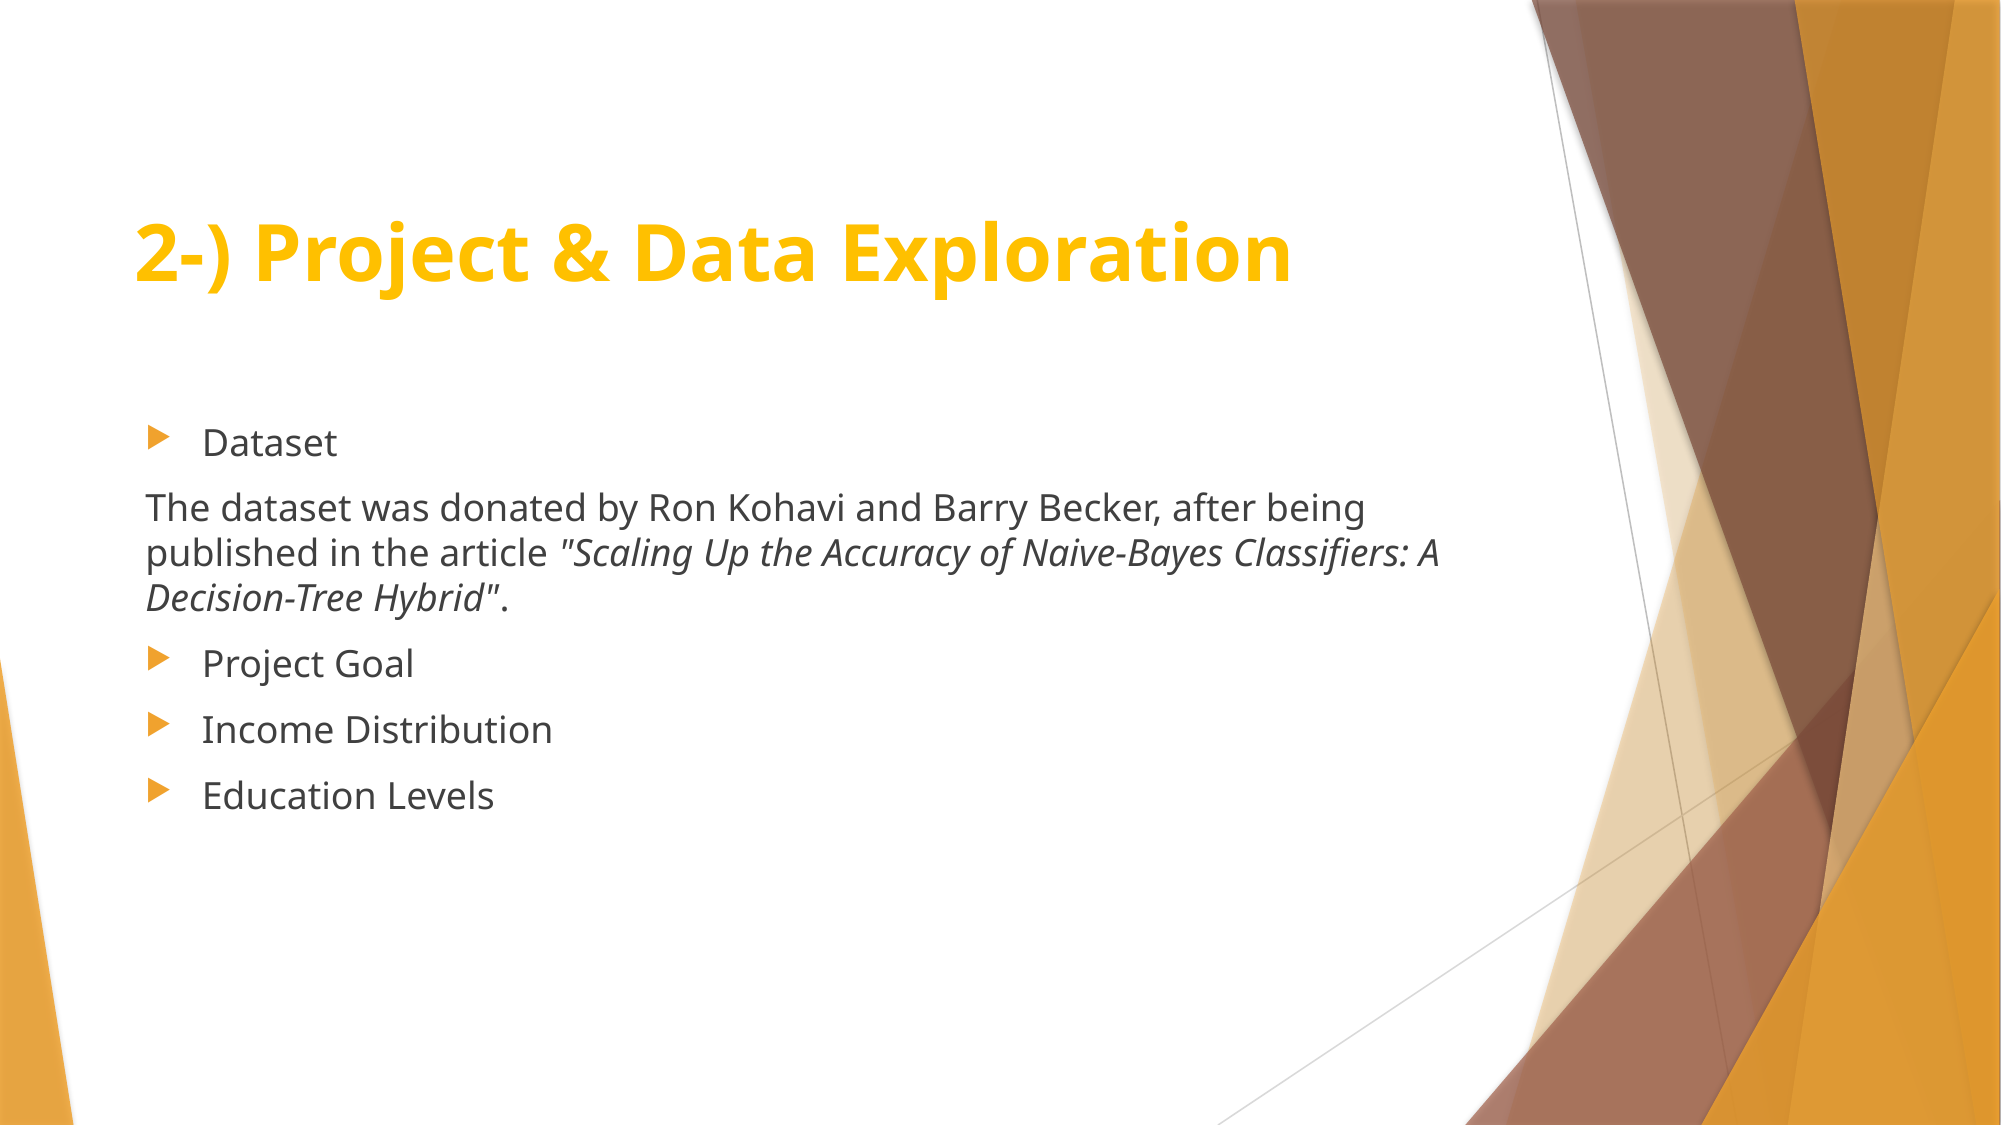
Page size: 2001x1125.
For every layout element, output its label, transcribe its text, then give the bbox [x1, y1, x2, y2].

title 2-) Project & Data Exploration [119, 194, 1647, 390]
list Dataset The dataset was donated by Ron Kohavi and Barry Becker, after being published in the article "Scaling Up the Accuracy of Naive-Bayes Classifiers: A Decision-Tree Hybrid". Project Goal Income Distribution Education Levels [130, 411, 1522, 992]
